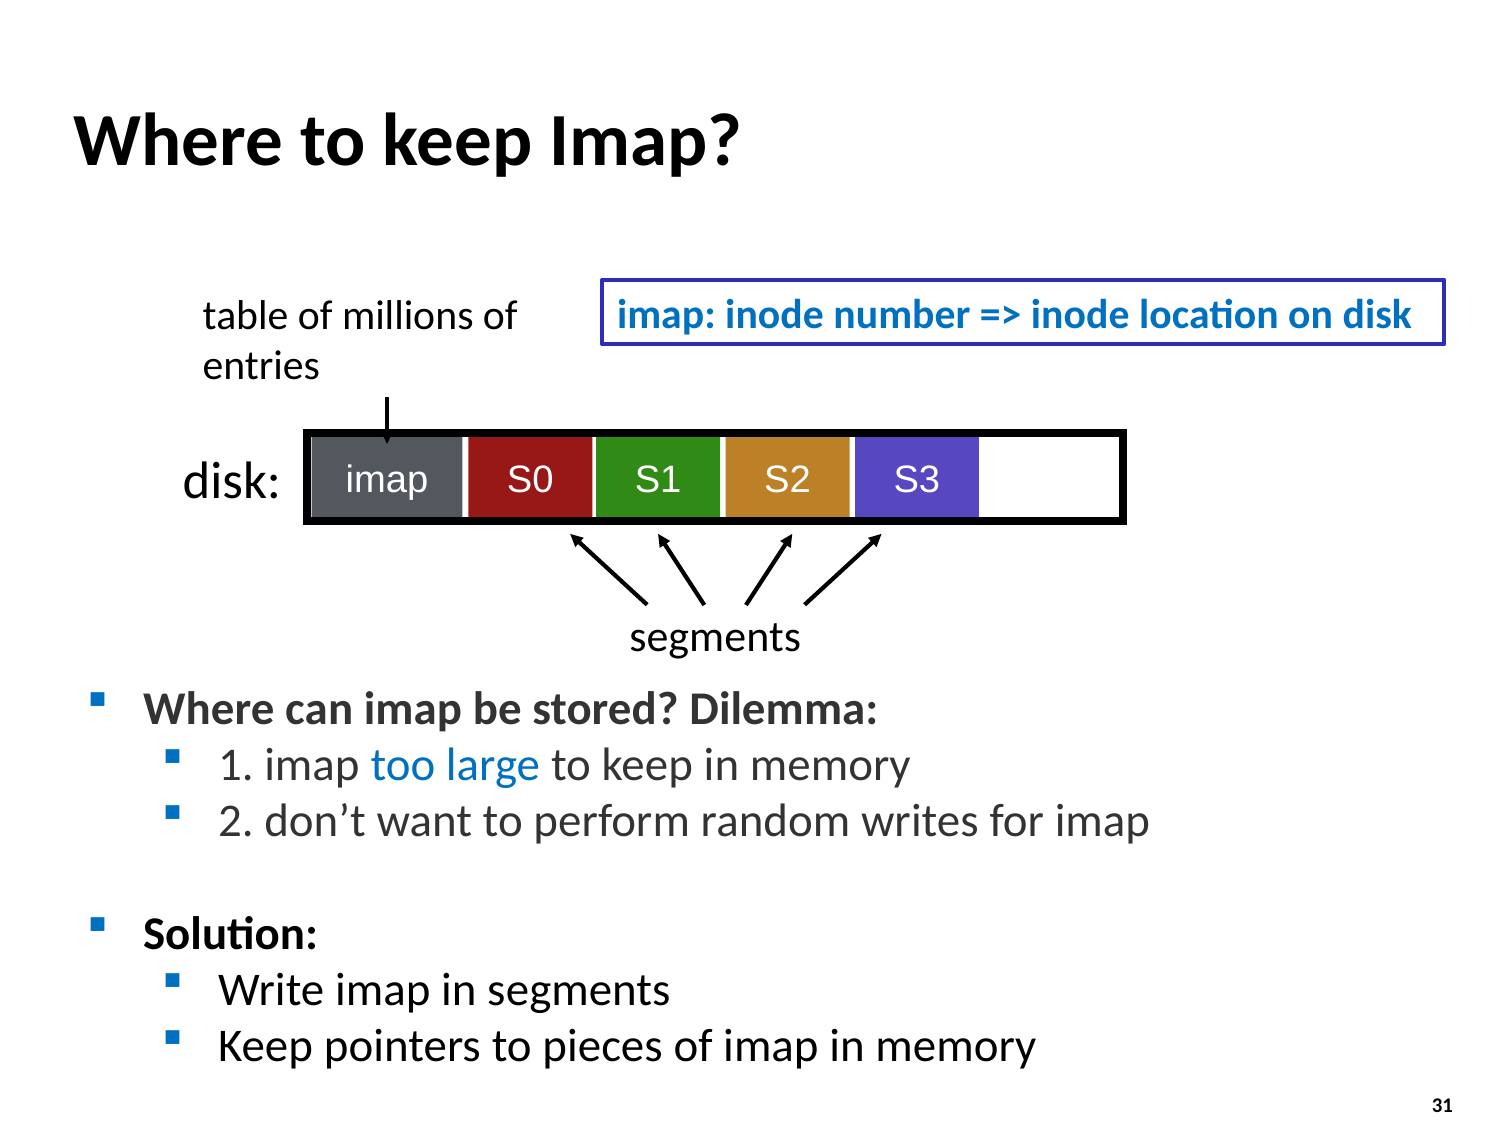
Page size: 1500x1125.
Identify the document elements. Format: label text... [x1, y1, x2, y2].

text_box [658, 533, 705, 606]
text_box [307, 432, 1123, 521]
text_box table of millions of entries [196, 282, 525, 394]
title Where to keep Imap? [58, 72, 1305, 199]
text_box [570, 533, 648, 605]
text_box imap: inode number => inode location on disk [600, 278, 1446, 346]
text_box Where can imap be stored? Dilemma: 1. imap too large to keep in memory 2. don’t want to perform random writes for imap Solution: Write imap in segments Keep pointers to pieces of imap in memory [72, 670, 1445, 1079]
text_box [745, 533, 793, 606]
text_box disk: [176, 439, 288, 515]
text_box [380, 397, 394, 444]
text_box [804, 533, 882, 605]
text_box segments [623, 601, 808, 666]
